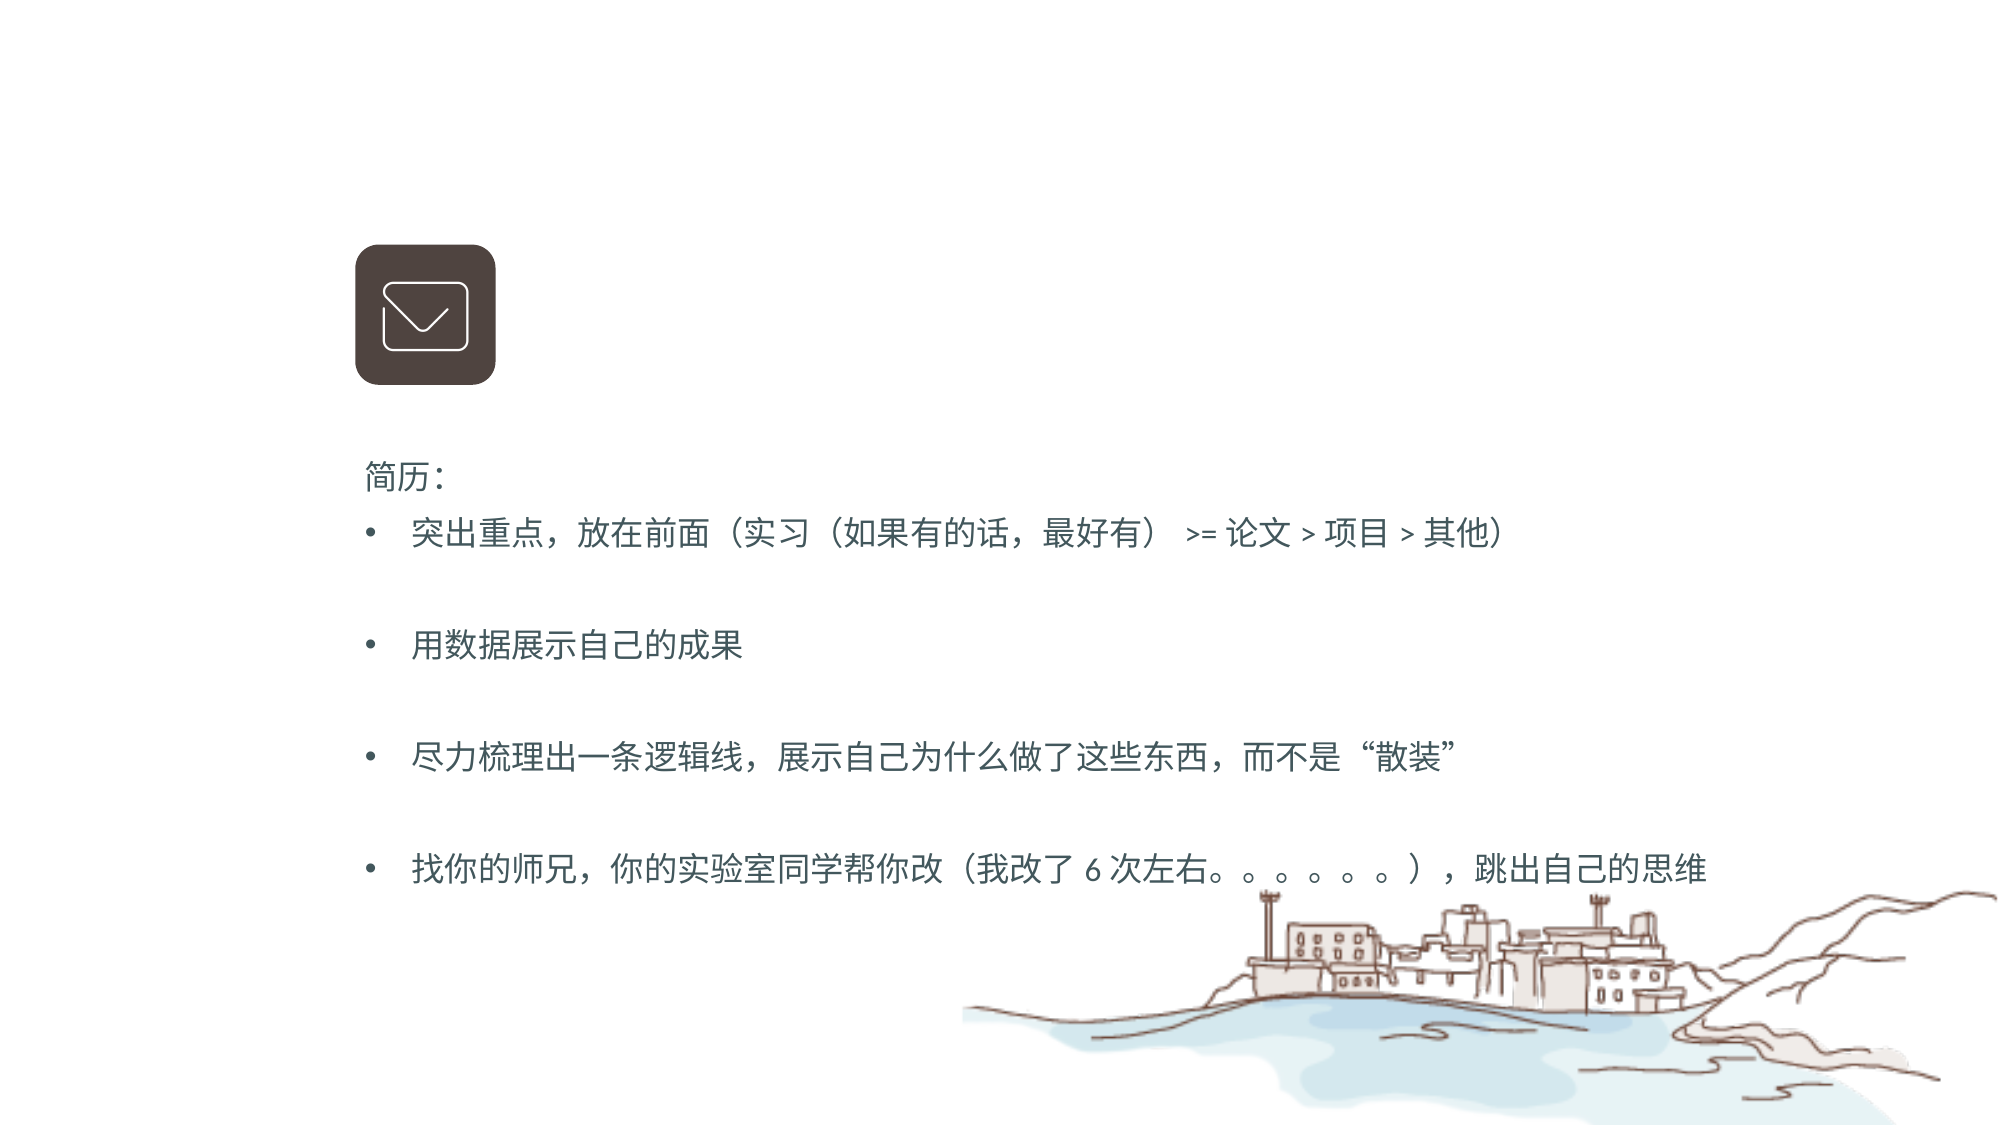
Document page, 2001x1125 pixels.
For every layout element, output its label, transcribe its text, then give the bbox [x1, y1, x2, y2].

picture [364, 257, 487, 381]
text_box 简历： 突出重点，放在前面（实习（如果有的话，最好有）>=论文>项目>其他） 用数据展示自己的成果 尽力梳理出一条逻辑线，展示自己为什么做了这些东西，而不是“散装” 找你的师兄，你的实验室同学帮你改（我改了6次左右。。。。。。），跳出自己的思维 [350, 433, 1885, 896]
picture [869, 847, 2001, 1125]
text_box [354, 243, 497, 386]
